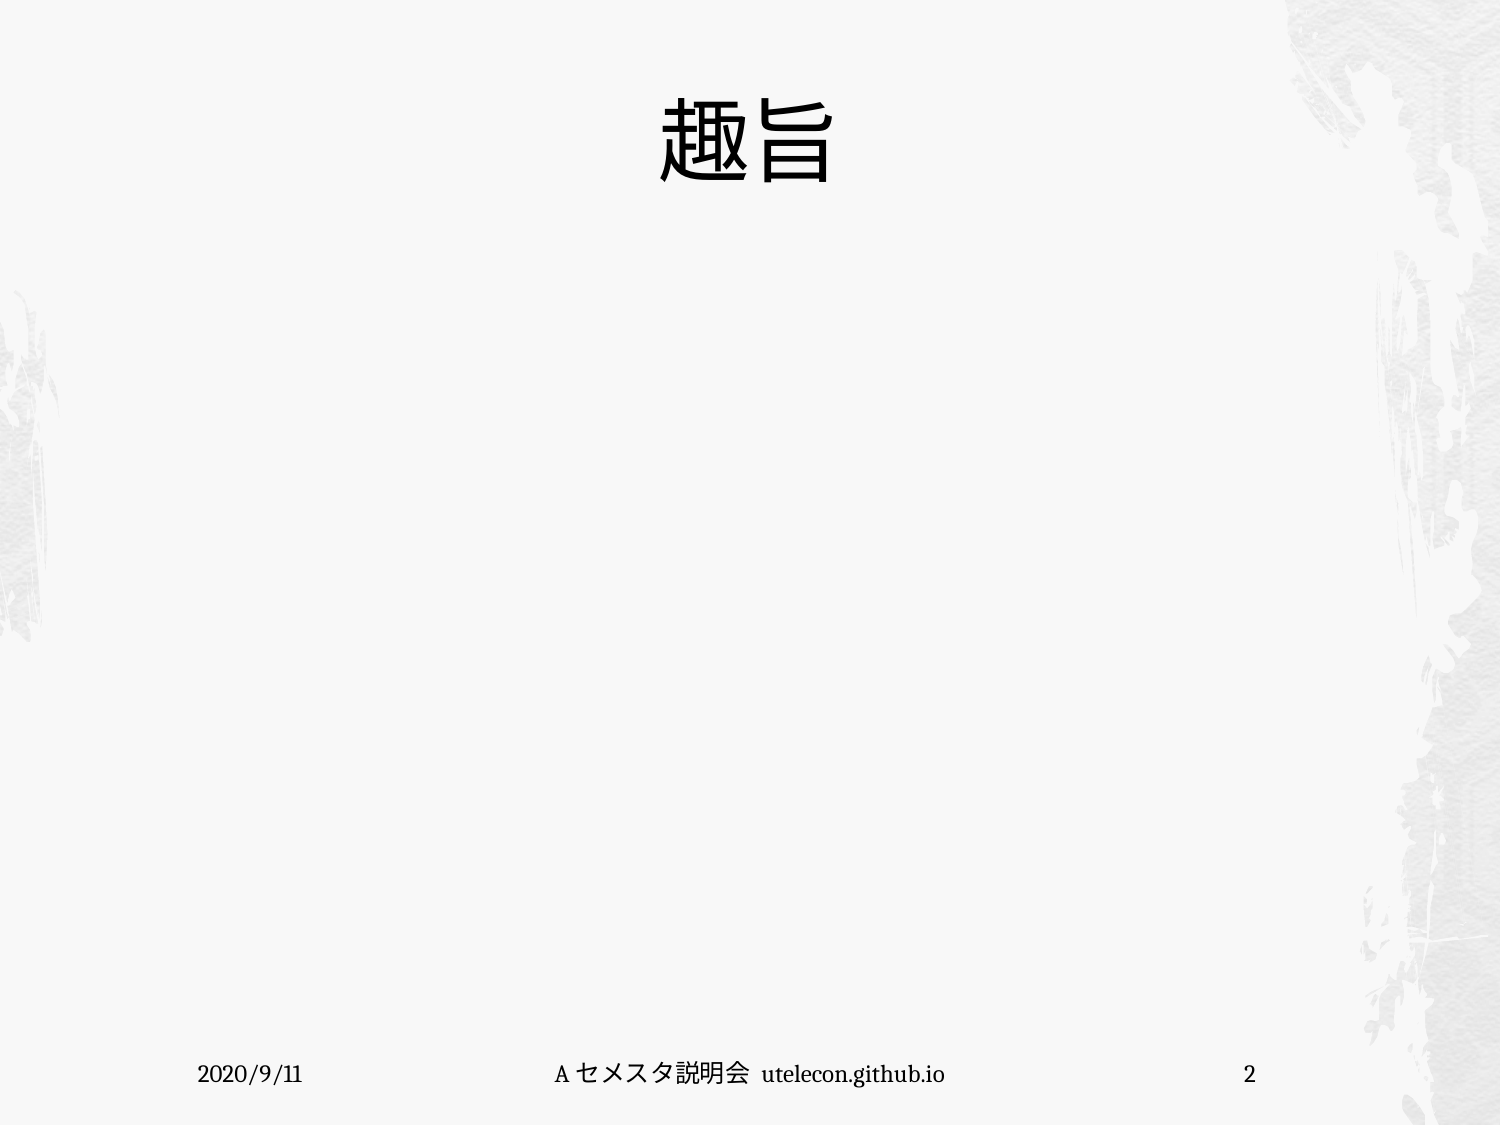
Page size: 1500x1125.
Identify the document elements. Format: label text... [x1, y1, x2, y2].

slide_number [75, 1042, 425, 1103]
slide_number 2 [1074, 1042, 1425, 1103]
title 趣旨 [75, 45, 1425, 233]
footer Aセメスタ説明会 utelecon.github.io [512, 1042, 988, 1103]
